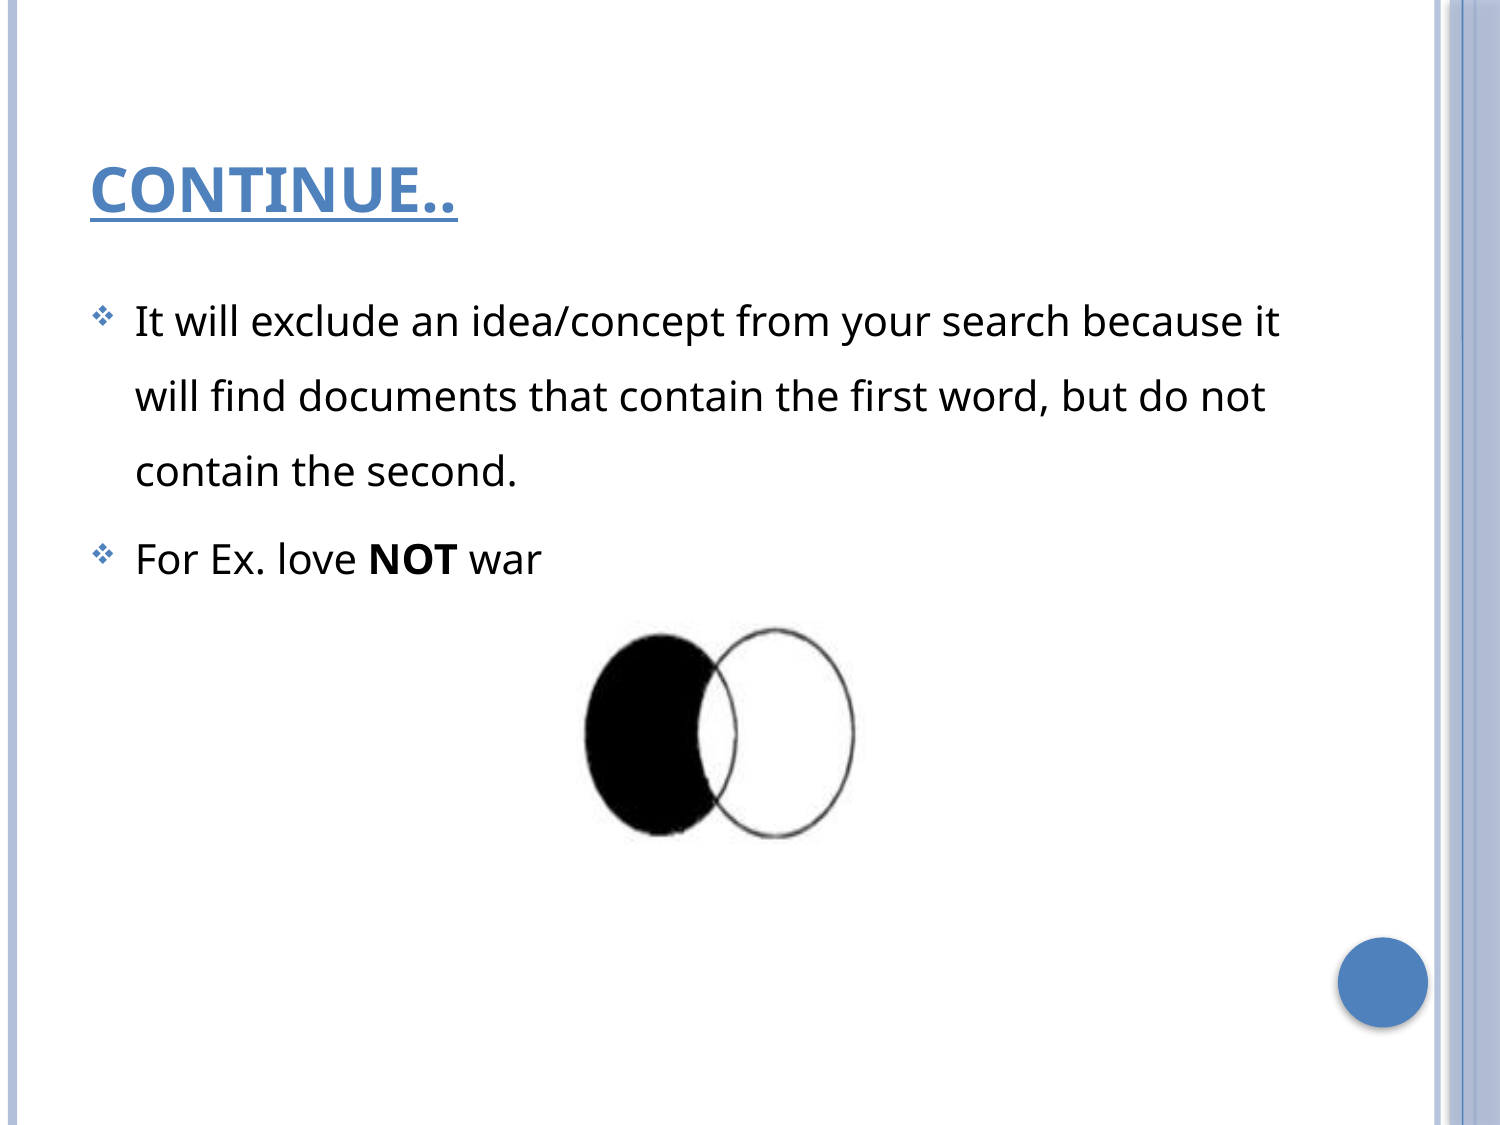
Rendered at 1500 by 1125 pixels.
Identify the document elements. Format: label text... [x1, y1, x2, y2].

list It will exclude an idea/concept from your search because it will find documents that contain the first word, but do not contain the second. For Ex. love NOT war [75, 262, 1300, 1062]
picture [574, 599, 871, 888]
title Continue.. [75, 45, 1300, 233]
